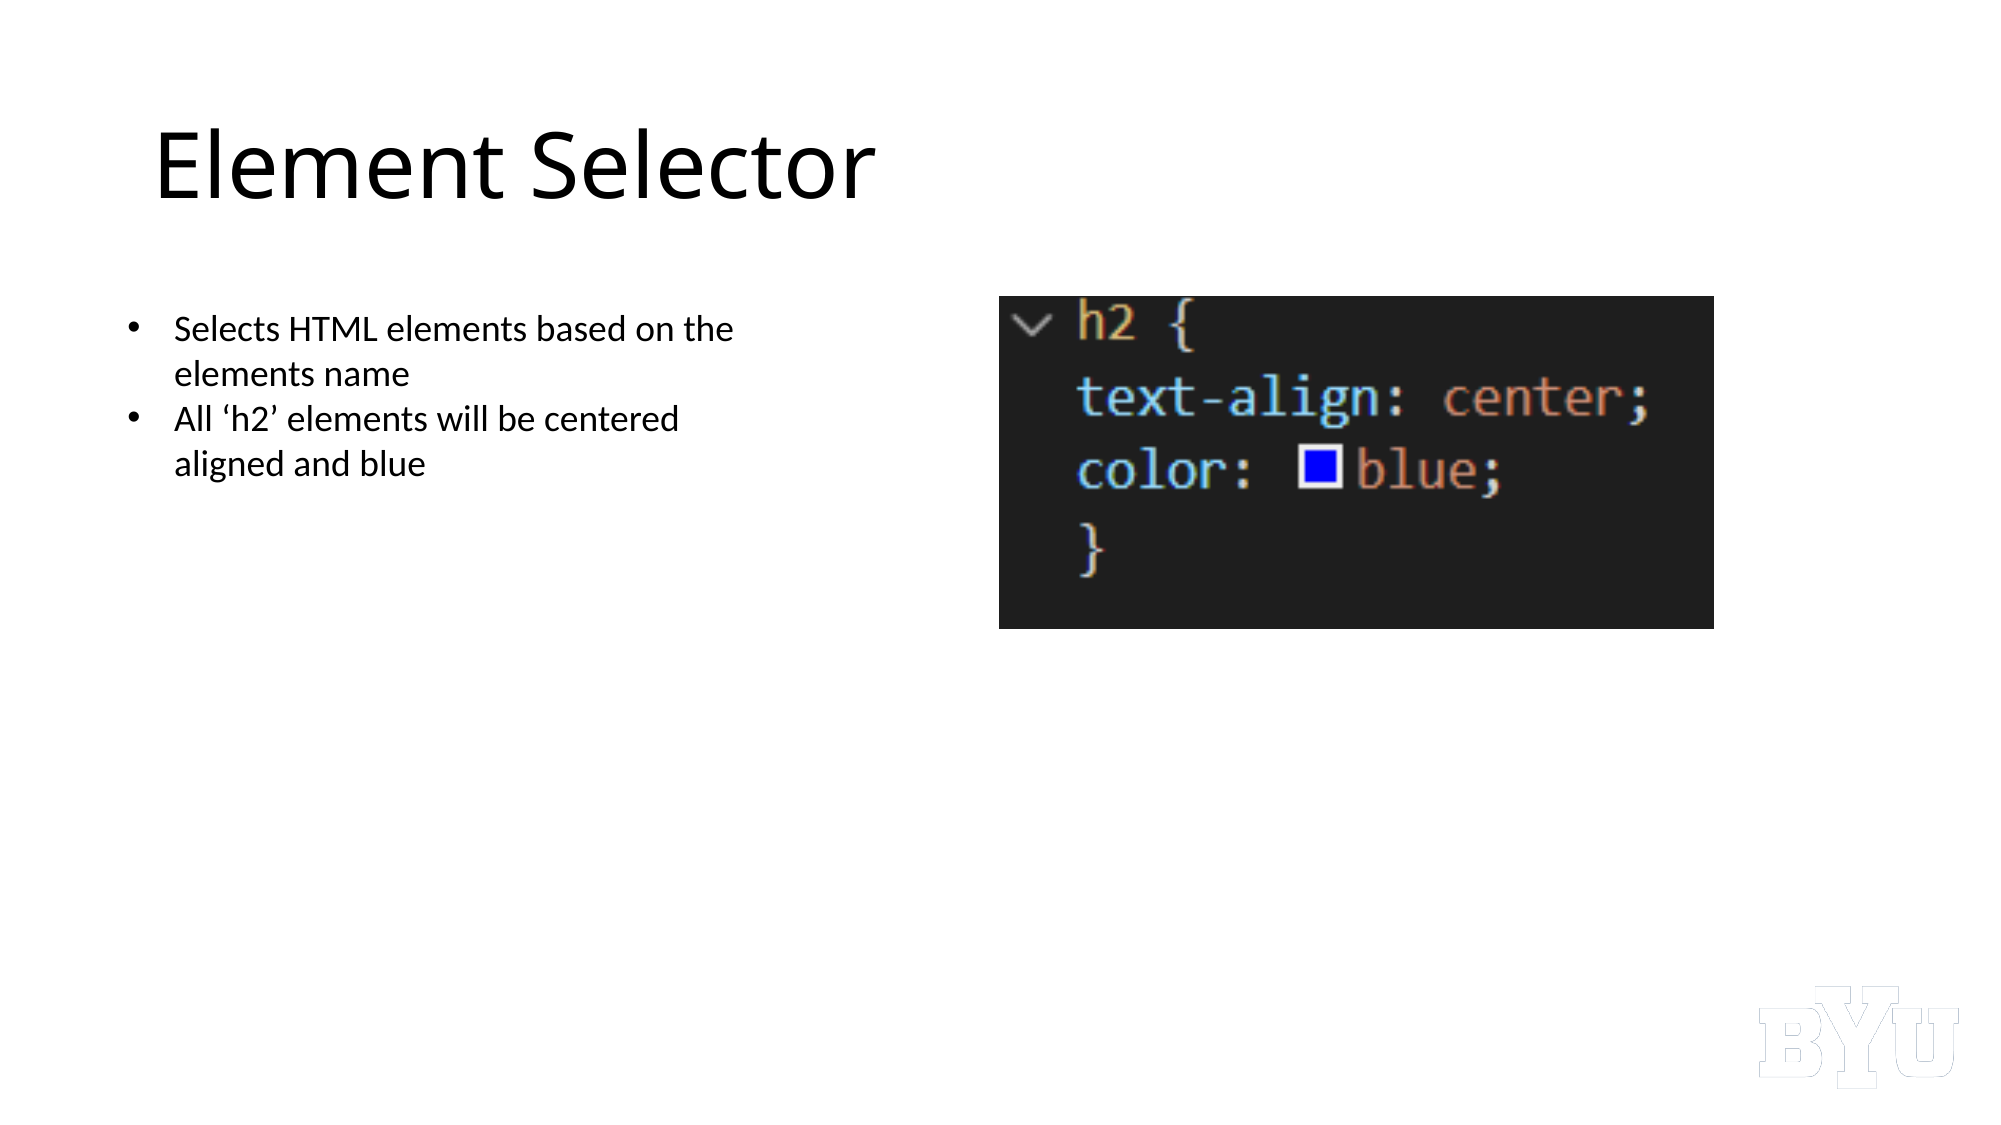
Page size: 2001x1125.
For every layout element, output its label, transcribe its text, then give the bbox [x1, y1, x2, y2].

title Element Selector [137, 59, 1863, 278]
text_box Selects HTML elements based on the elements name All ‘h2’ elements will be centered aligned and blue [112, 296, 787, 492]
picture [1759, 986, 1959, 1089]
picture [999, 296, 1714, 629]
